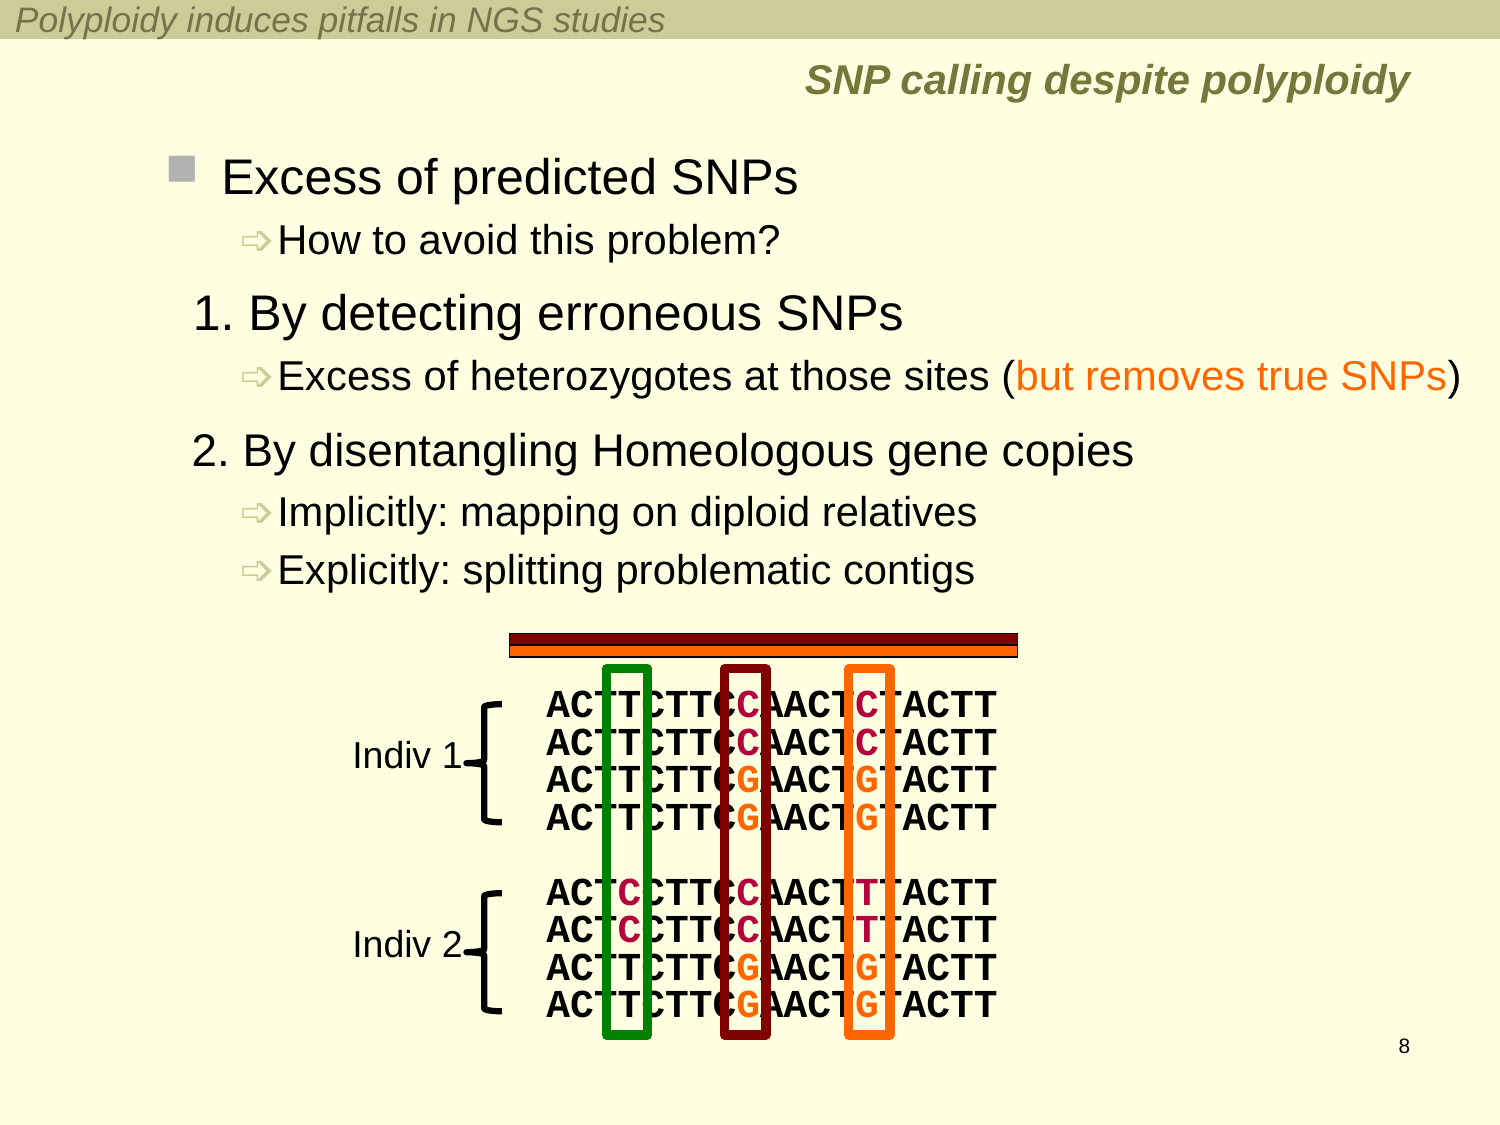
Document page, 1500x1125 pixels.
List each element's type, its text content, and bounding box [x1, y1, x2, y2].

list Excess of predicted SNPs How to avoid this problem? 1. By detecting erroneous SNPs Excess of heterozygotes at those sites (but removes true SNPs) 2. By disentangling Homeologous gene copies Implicitly: mapping on diploid relatives Explicitly: splitting problematic contigs [150, 137, 1500, 610]
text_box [336, 633, 1018, 1040]
slide_number 8 [1112, 1025, 1425, 1100]
title SNP calling despite polyploidy [75, 45, 1425, 138]
text_box Polyploidy induces pitfalls in NGS studies [0, 0, 1500, 36]
